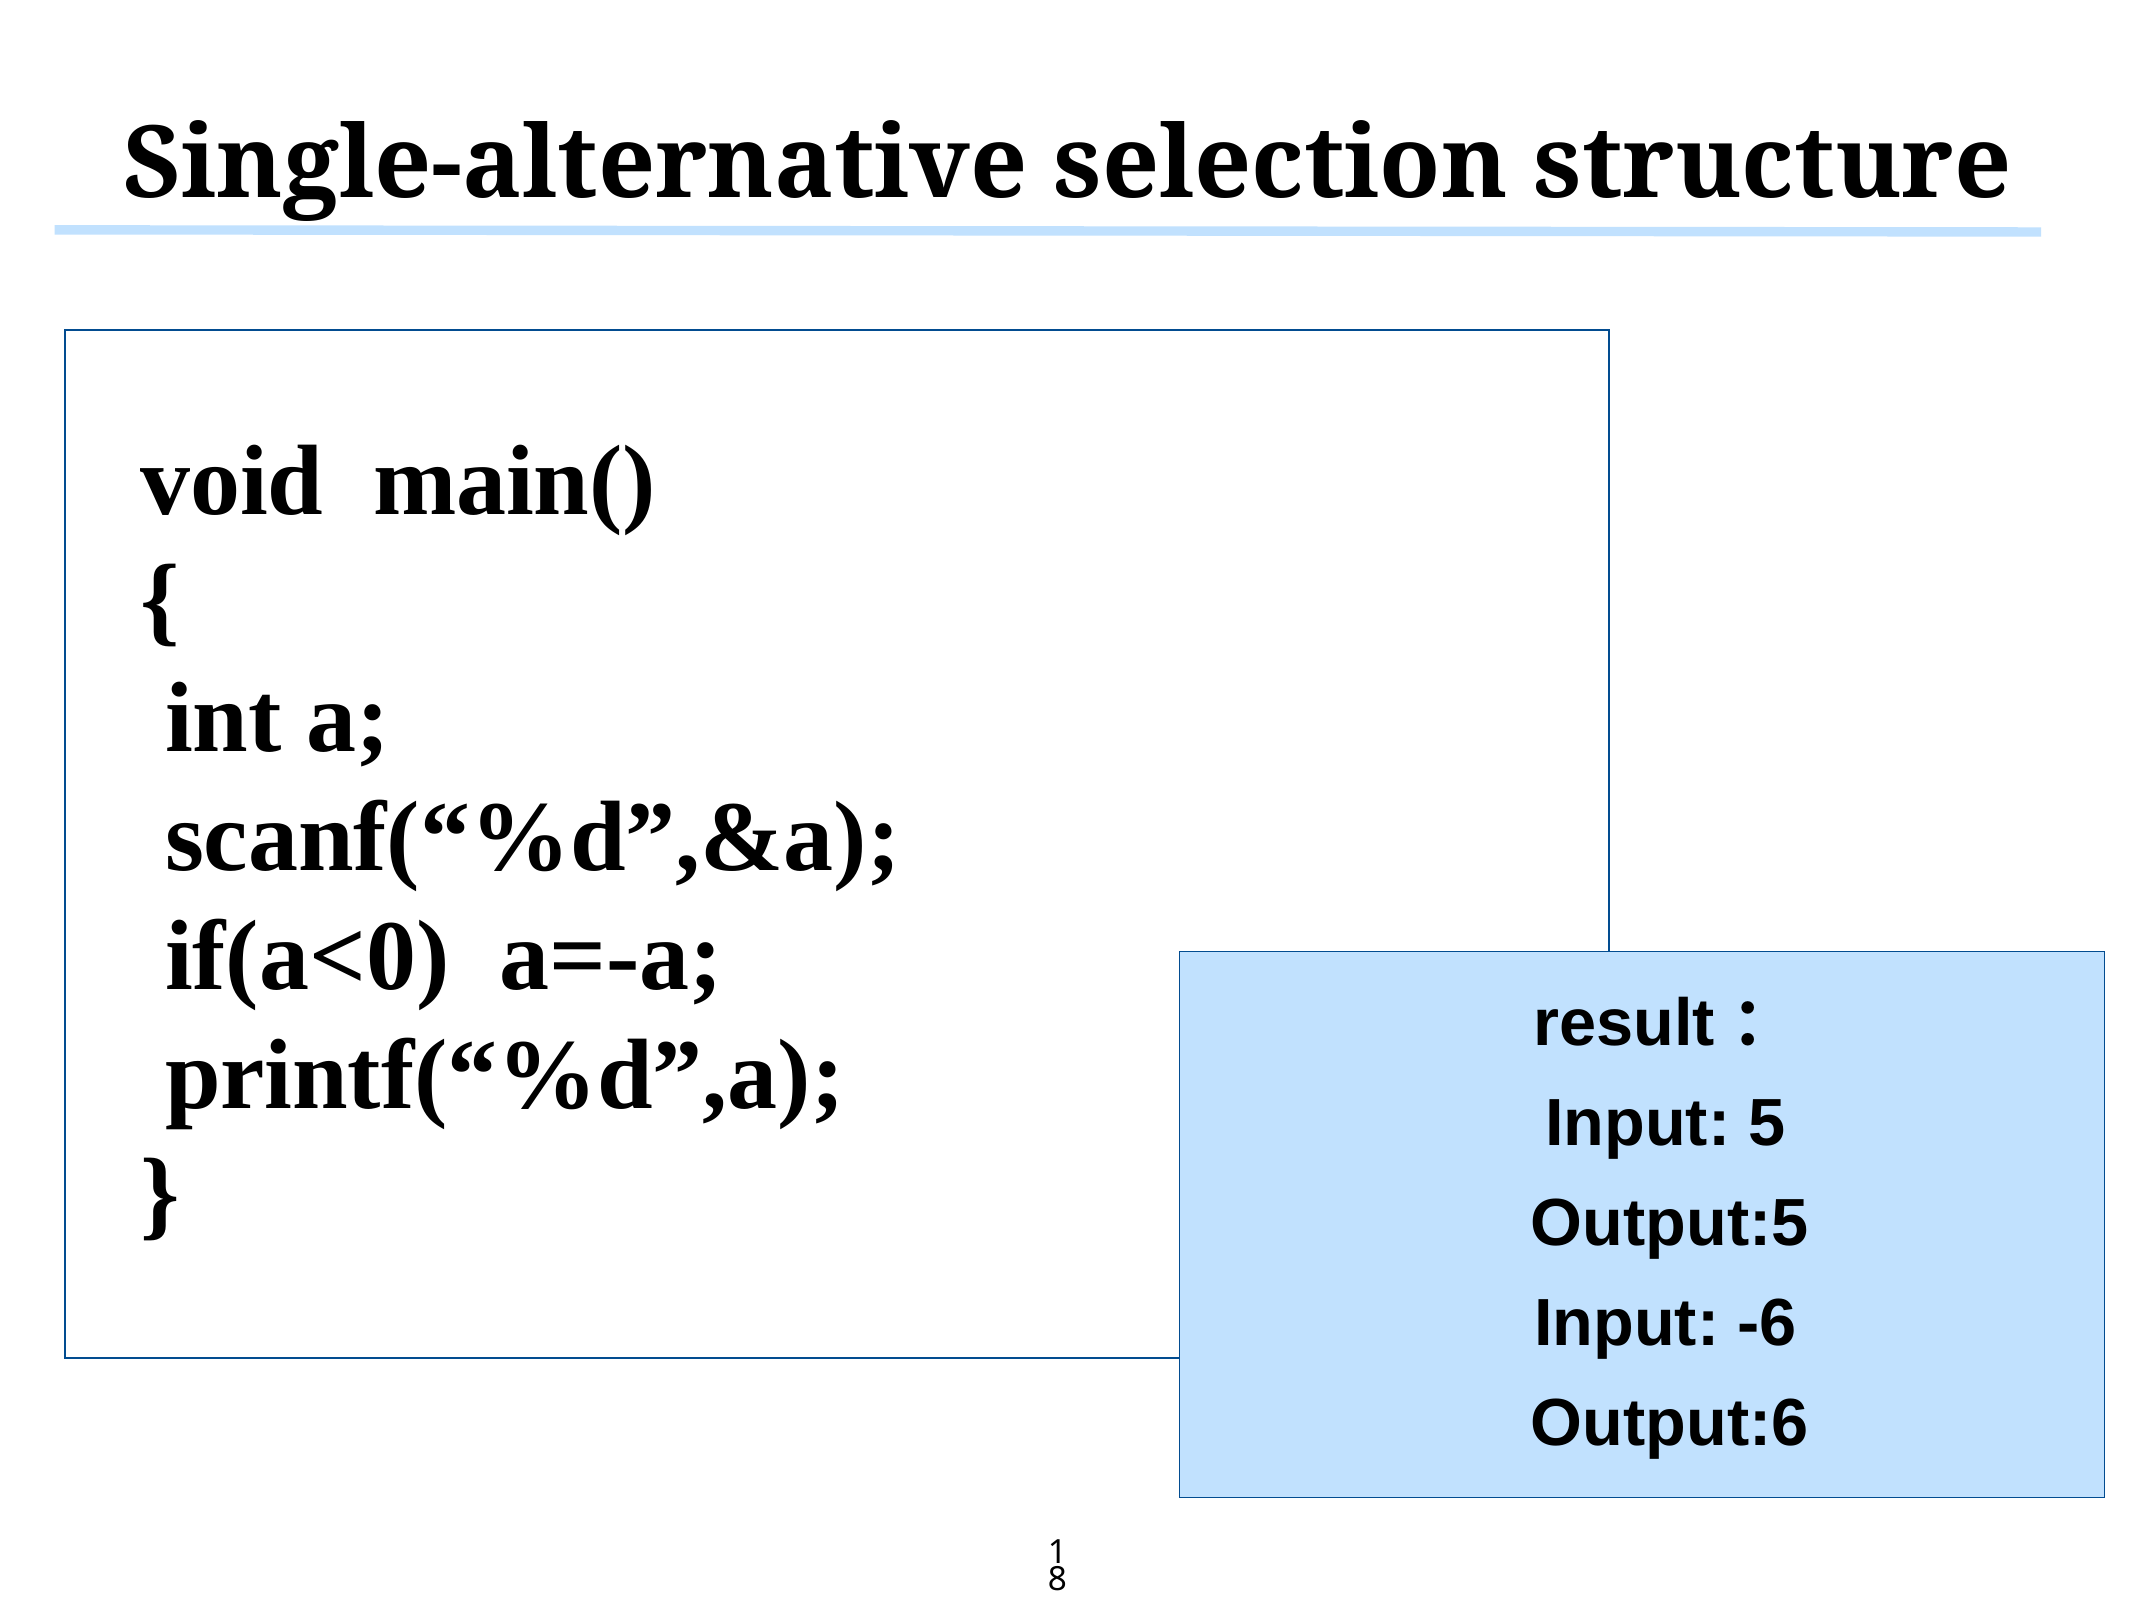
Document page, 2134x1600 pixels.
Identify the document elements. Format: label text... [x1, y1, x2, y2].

title Single-alternative selection structure [1, 7, 2134, 228]
text_box void main() { int a; scanf(“%d”,&a); if(a<0) a=-a; printf(“%d”,a); } [65, 329, 1609, 1358]
slide_number 18 [1041, 1528, 1091, 1582]
text_box result： Input: 5 Output:5 Input: -6 Output:6 [1179, 951, 2105, 1498]
